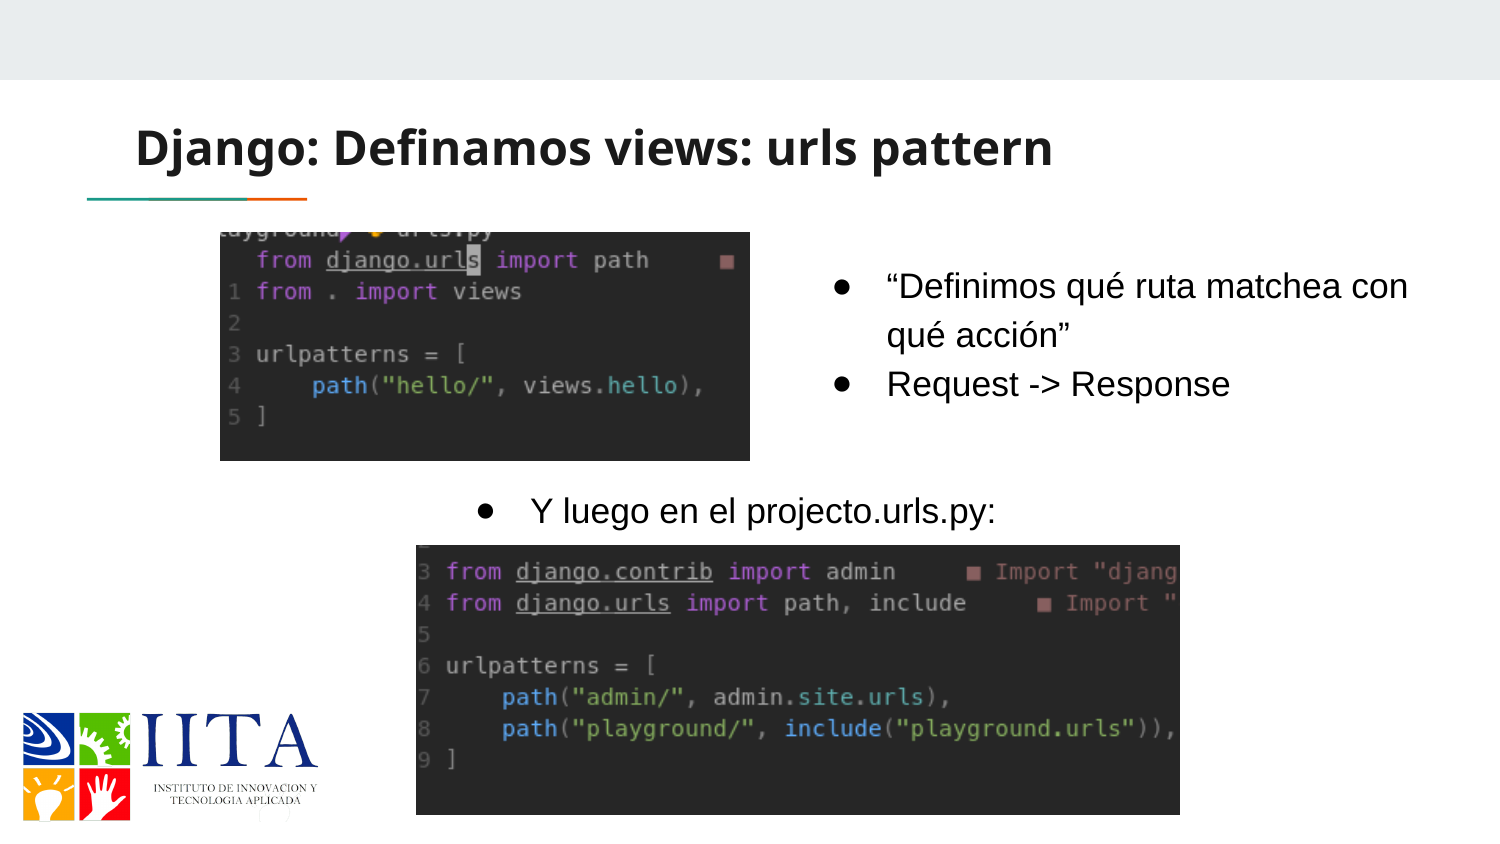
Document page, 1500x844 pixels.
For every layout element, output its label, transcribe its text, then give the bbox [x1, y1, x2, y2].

text_box Y luego en el projecto.urls.py: [440, 466, 1110, 544]
picture [220, 231, 751, 461]
picture [416, 545, 1180, 815]
text_box “Definimos qué ruta matchea con qué acción” Request -> Response [796, 242, 1467, 419]
picture [22, 711, 337, 822]
text_box Django: Definamos views: urls pattern [119, 101, 1381, 190]
